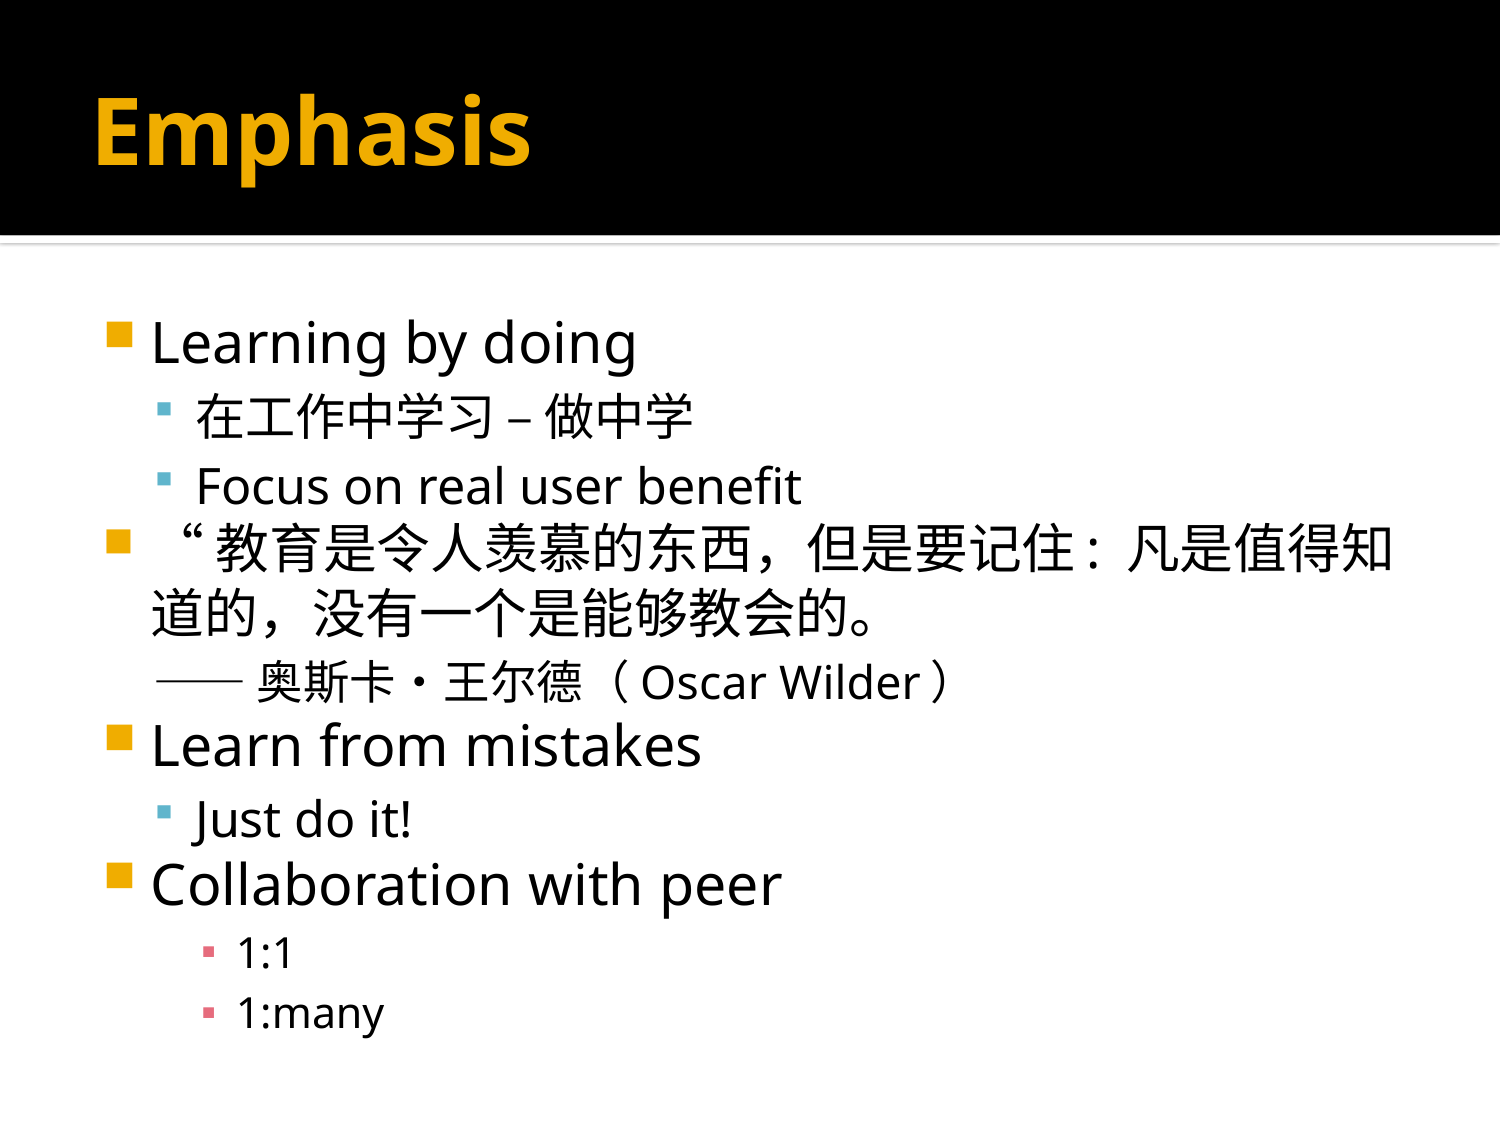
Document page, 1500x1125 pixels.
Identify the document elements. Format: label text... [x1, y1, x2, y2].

list Learning by doing 在工作中学习 – 做中学 Focus on real user benefit “教育是令人羡慕的东西，但是要记住: 凡是值得知道的，没有一个是能够教会的。 ——奥斯卡•王尔德（Oscar Wilder） Learn from mistakes Just do it! Collaboration with peer 1:1 1:many [75, 291, 1425, 1050]
title Emphasis [75, 25, 1425, 231]
